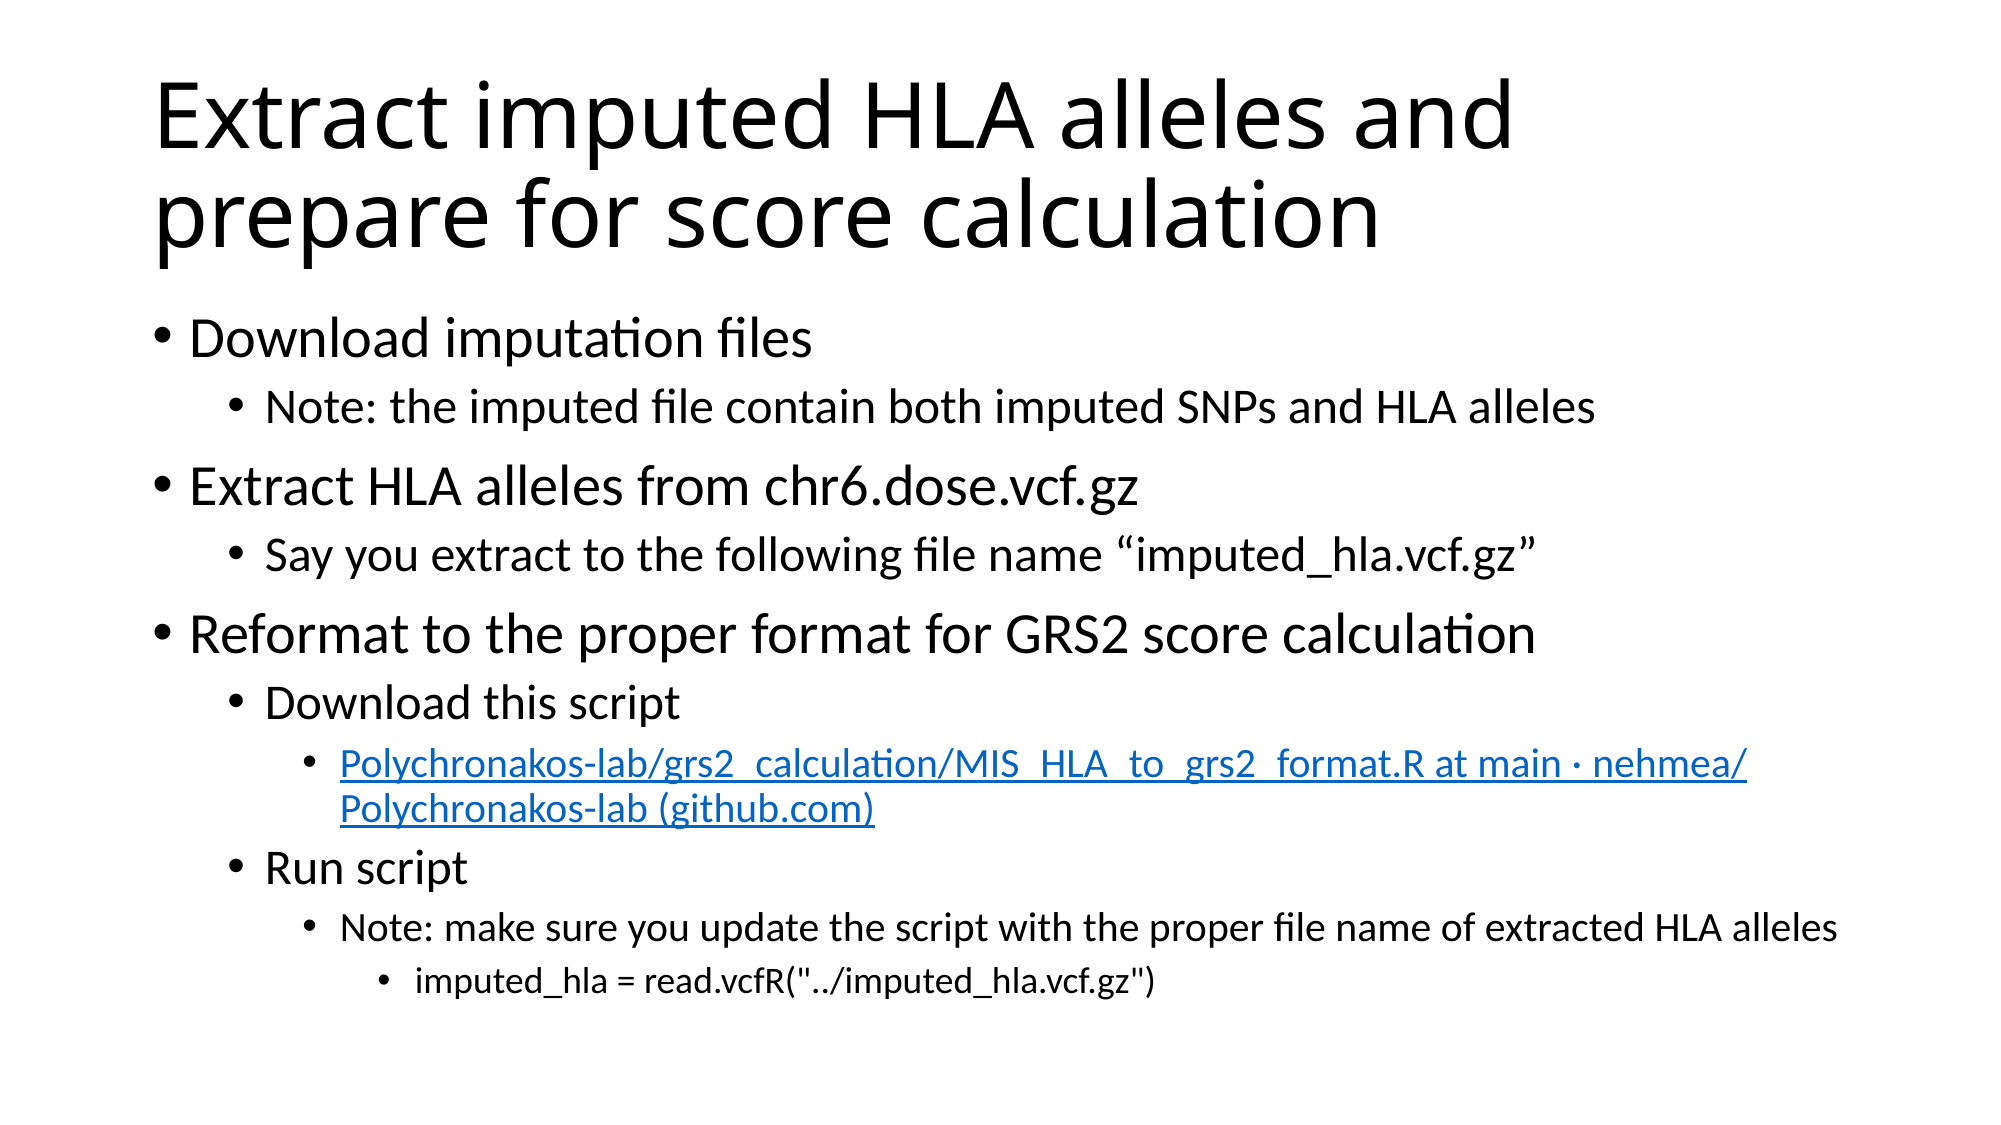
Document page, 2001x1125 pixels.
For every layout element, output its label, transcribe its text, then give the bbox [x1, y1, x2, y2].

title Extract imputed HLA alleles and prepare for score calculation [137, 59, 1863, 278]
list Download imputation files Note: the imputed file contain both imputed SNPs and HLA alleles Extract HLA alleles from chr6.dose.vcf.gz Say you extract to the following file name “imputed_hla.vcf.gz” Reformat to the proper format for GRS2 score calculation Download this script Polychronakos-lab/grs2_calculation/MIS_HLA_to_grs2_format.R at main · nehmea/Polychronakos-lab (github.com) Run script Note: make sure you update the script with the proper file name of extracted HLA alleles imputed_hla = read.vcfR("../imputed_hla.vcf.gz") [137, 299, 1863, 1014]
